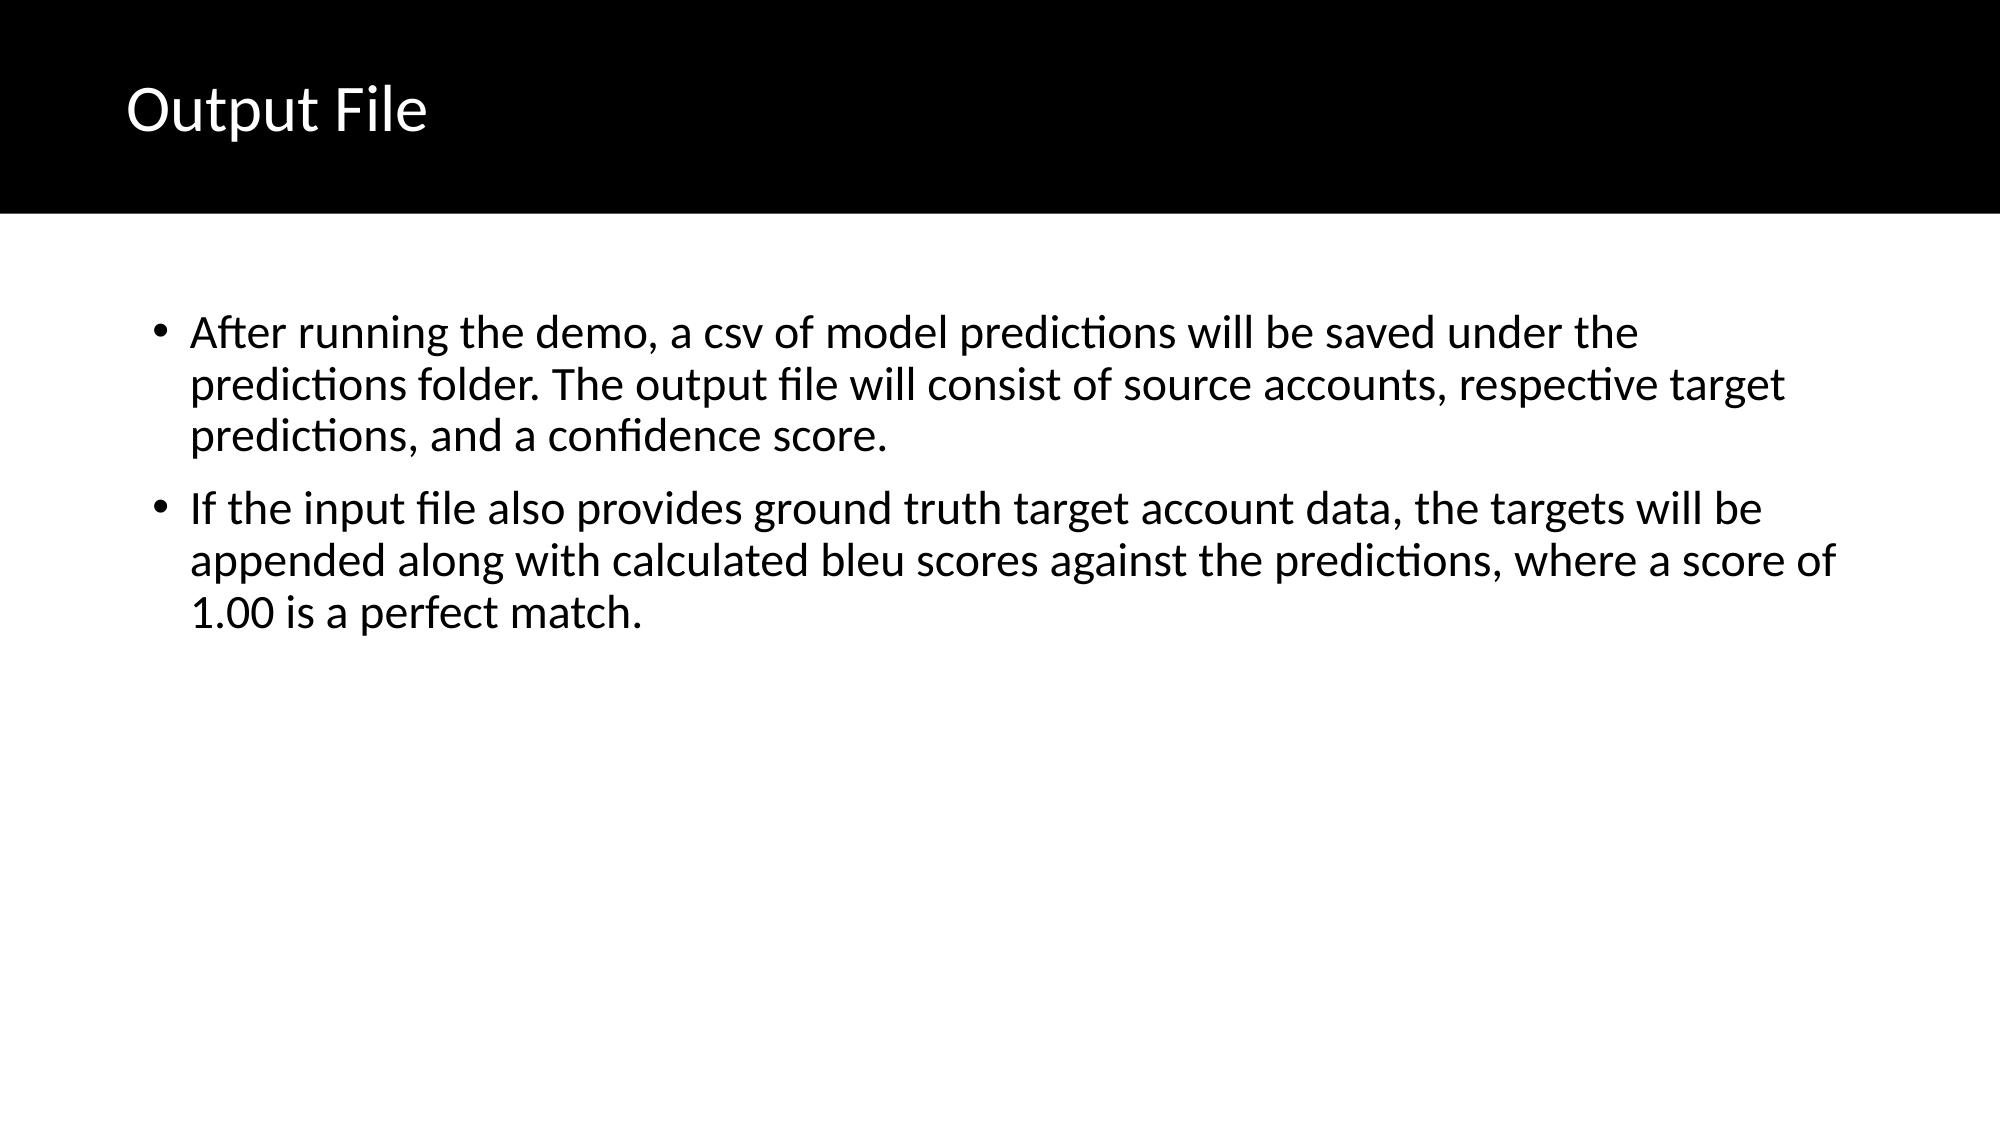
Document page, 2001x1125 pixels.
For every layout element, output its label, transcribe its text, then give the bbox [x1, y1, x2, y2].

list After running the demo, a csv of model predictions will be saved under the predictions folder. The output file will consist of source accounts, respective target predictions, and a confidence score. If the input file also provides ground truth target account data, the targets will be appended along with calculated bleu scores against the predictions, where a score of 1.00 is a perfect match. [137, 299, 1863, 1014]
text_box Output File [111, 52, 1743, 152]
text_box [0, 0, 2000, 214]
